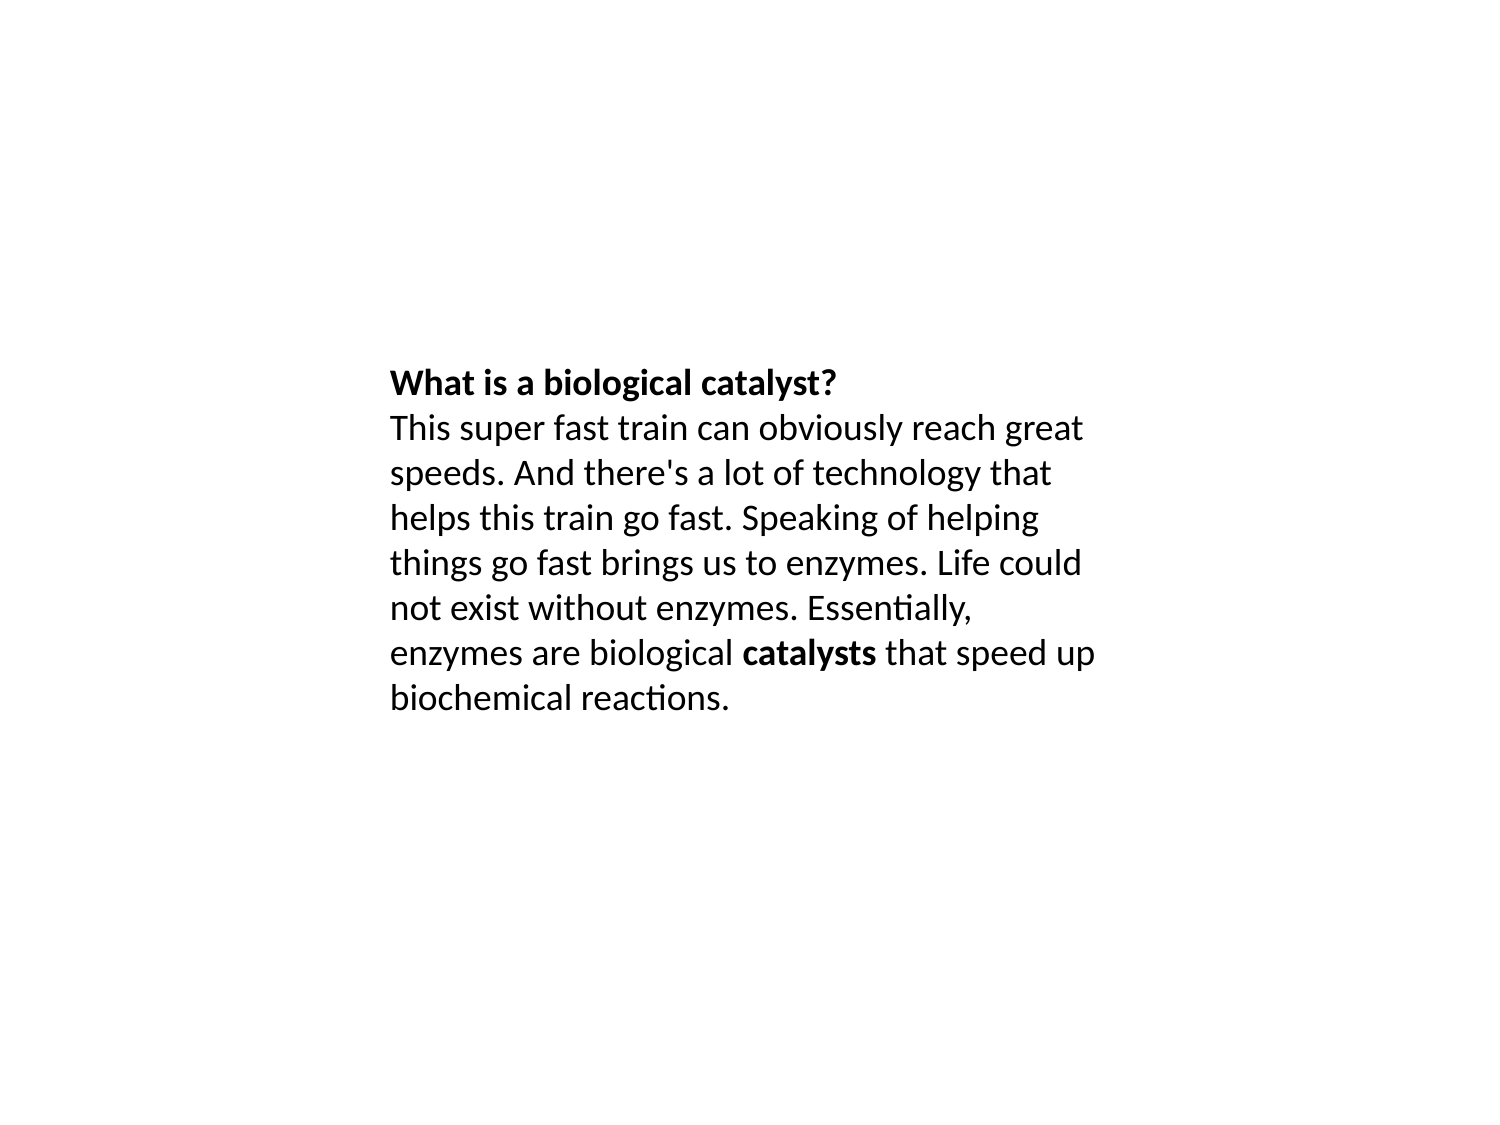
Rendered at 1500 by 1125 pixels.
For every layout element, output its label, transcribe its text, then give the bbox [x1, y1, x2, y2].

text_box What is a biological catalyst? This super fast train can obviously reach great speeds. And there's a lot of technology that helps this train go fast. Speaking of helping things go fast brings us to enzymes. Life could not exist without enzymes. Essentially, enzymes are biological catalysts that speed up biochemical reactions. [374, 350, 1125, 771]
